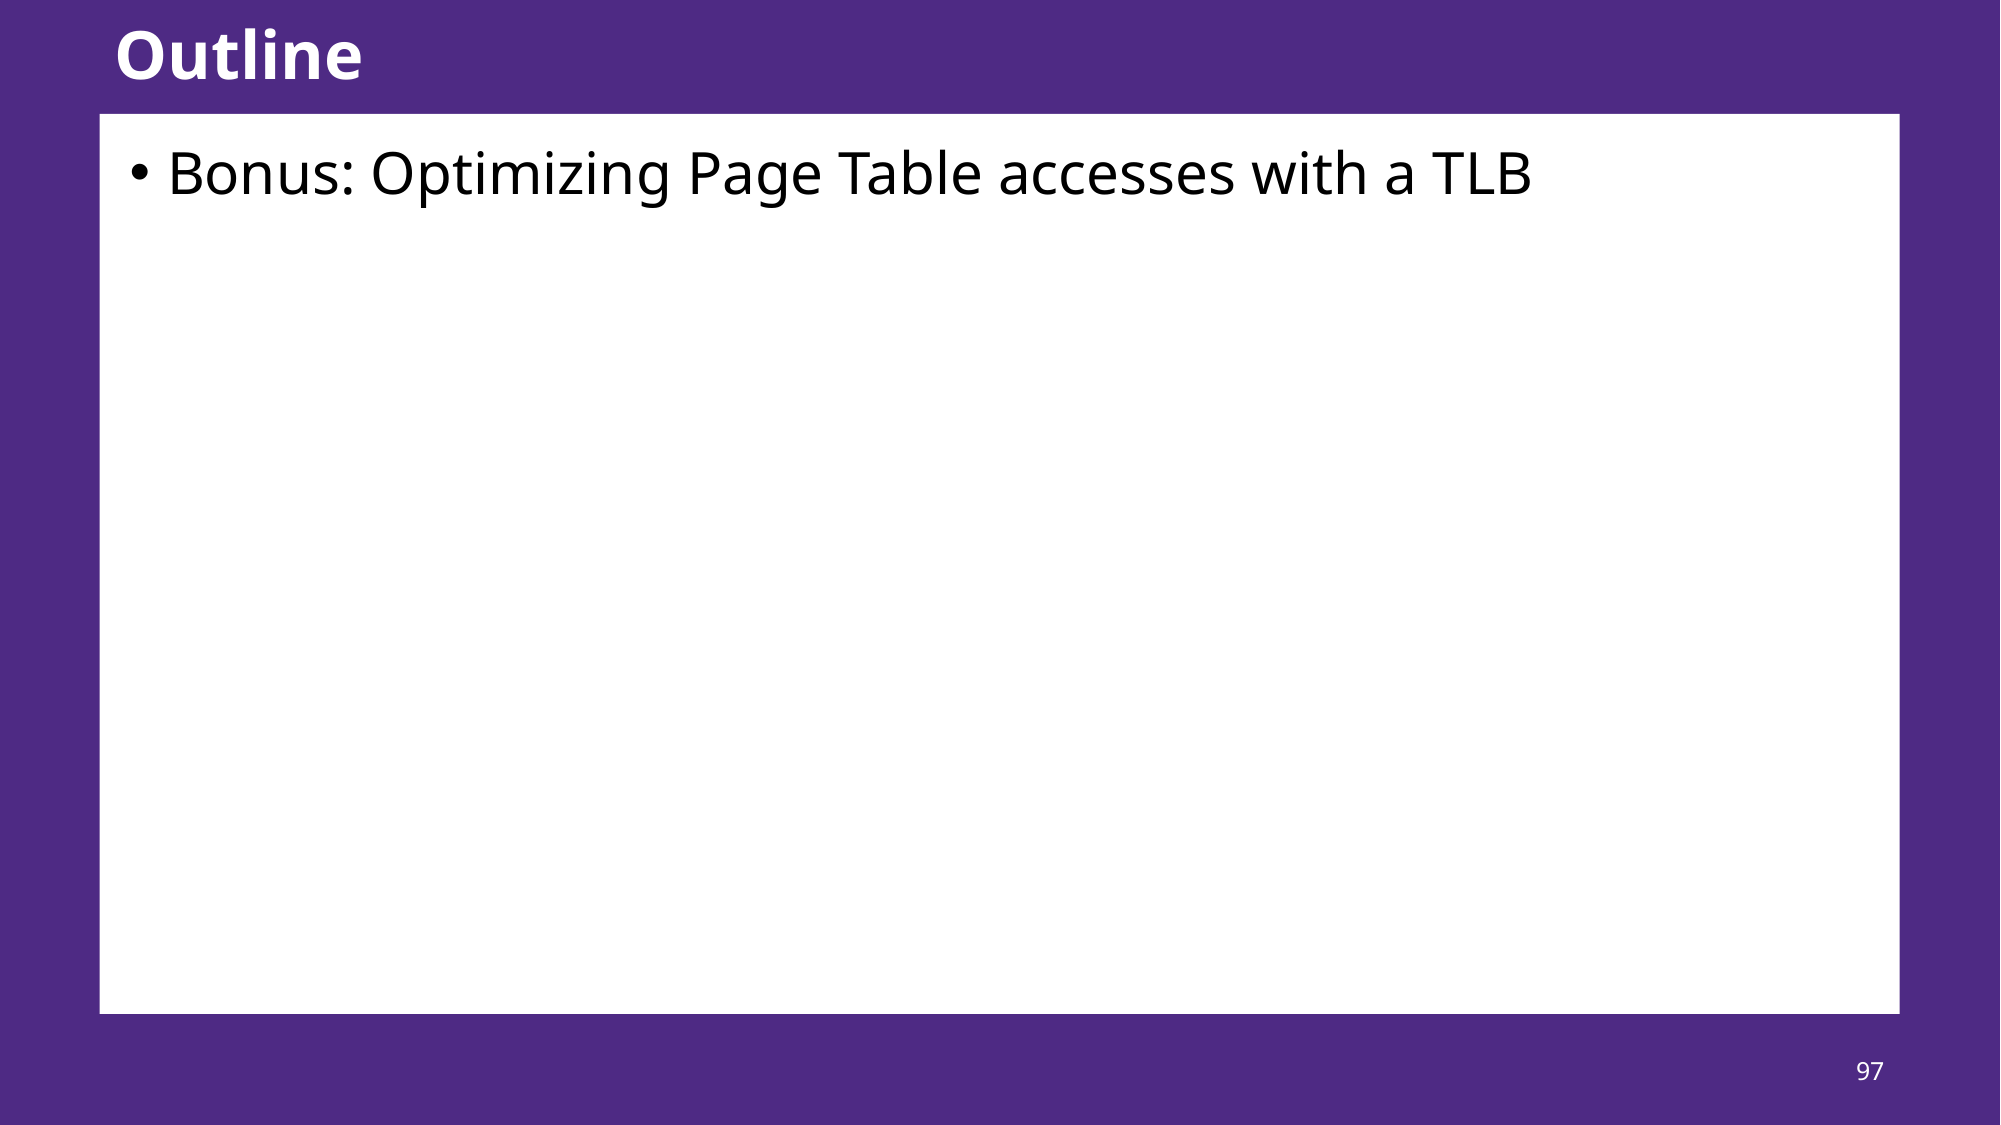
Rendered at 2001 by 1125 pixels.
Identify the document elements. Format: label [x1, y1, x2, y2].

slide_number [1749, 1042, 1900, 1103]
title [99, 1, 1900, 114]
list [99, 114, 1900, 1014]
